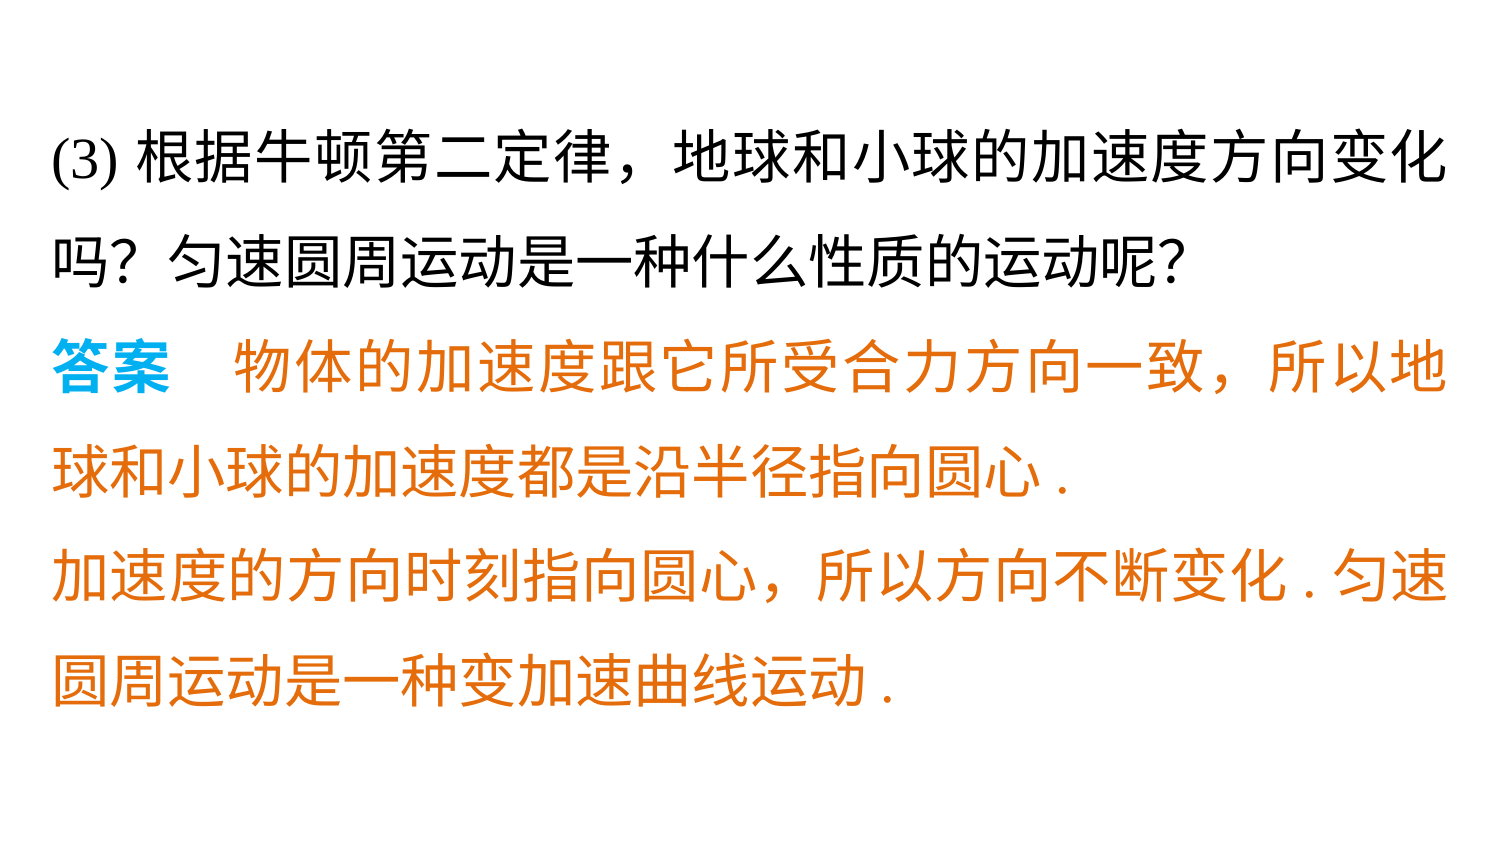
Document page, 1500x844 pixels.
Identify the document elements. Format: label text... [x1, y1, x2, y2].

text_box (3)根据牛顿第二定律，地球和小球的加速度方向变化吗？匀速圆周运动是一种什么性质的运动呢？ 答案 物体的加速度跟它所受合力方向一致，所以地球和小球的加速度都是沿半径指向圆心. 加速度的方向时刻指向圆心，所以方向不断变化.匀速圆周运动是一种变加速曲线运动. [36, 77, 1464, 722]
